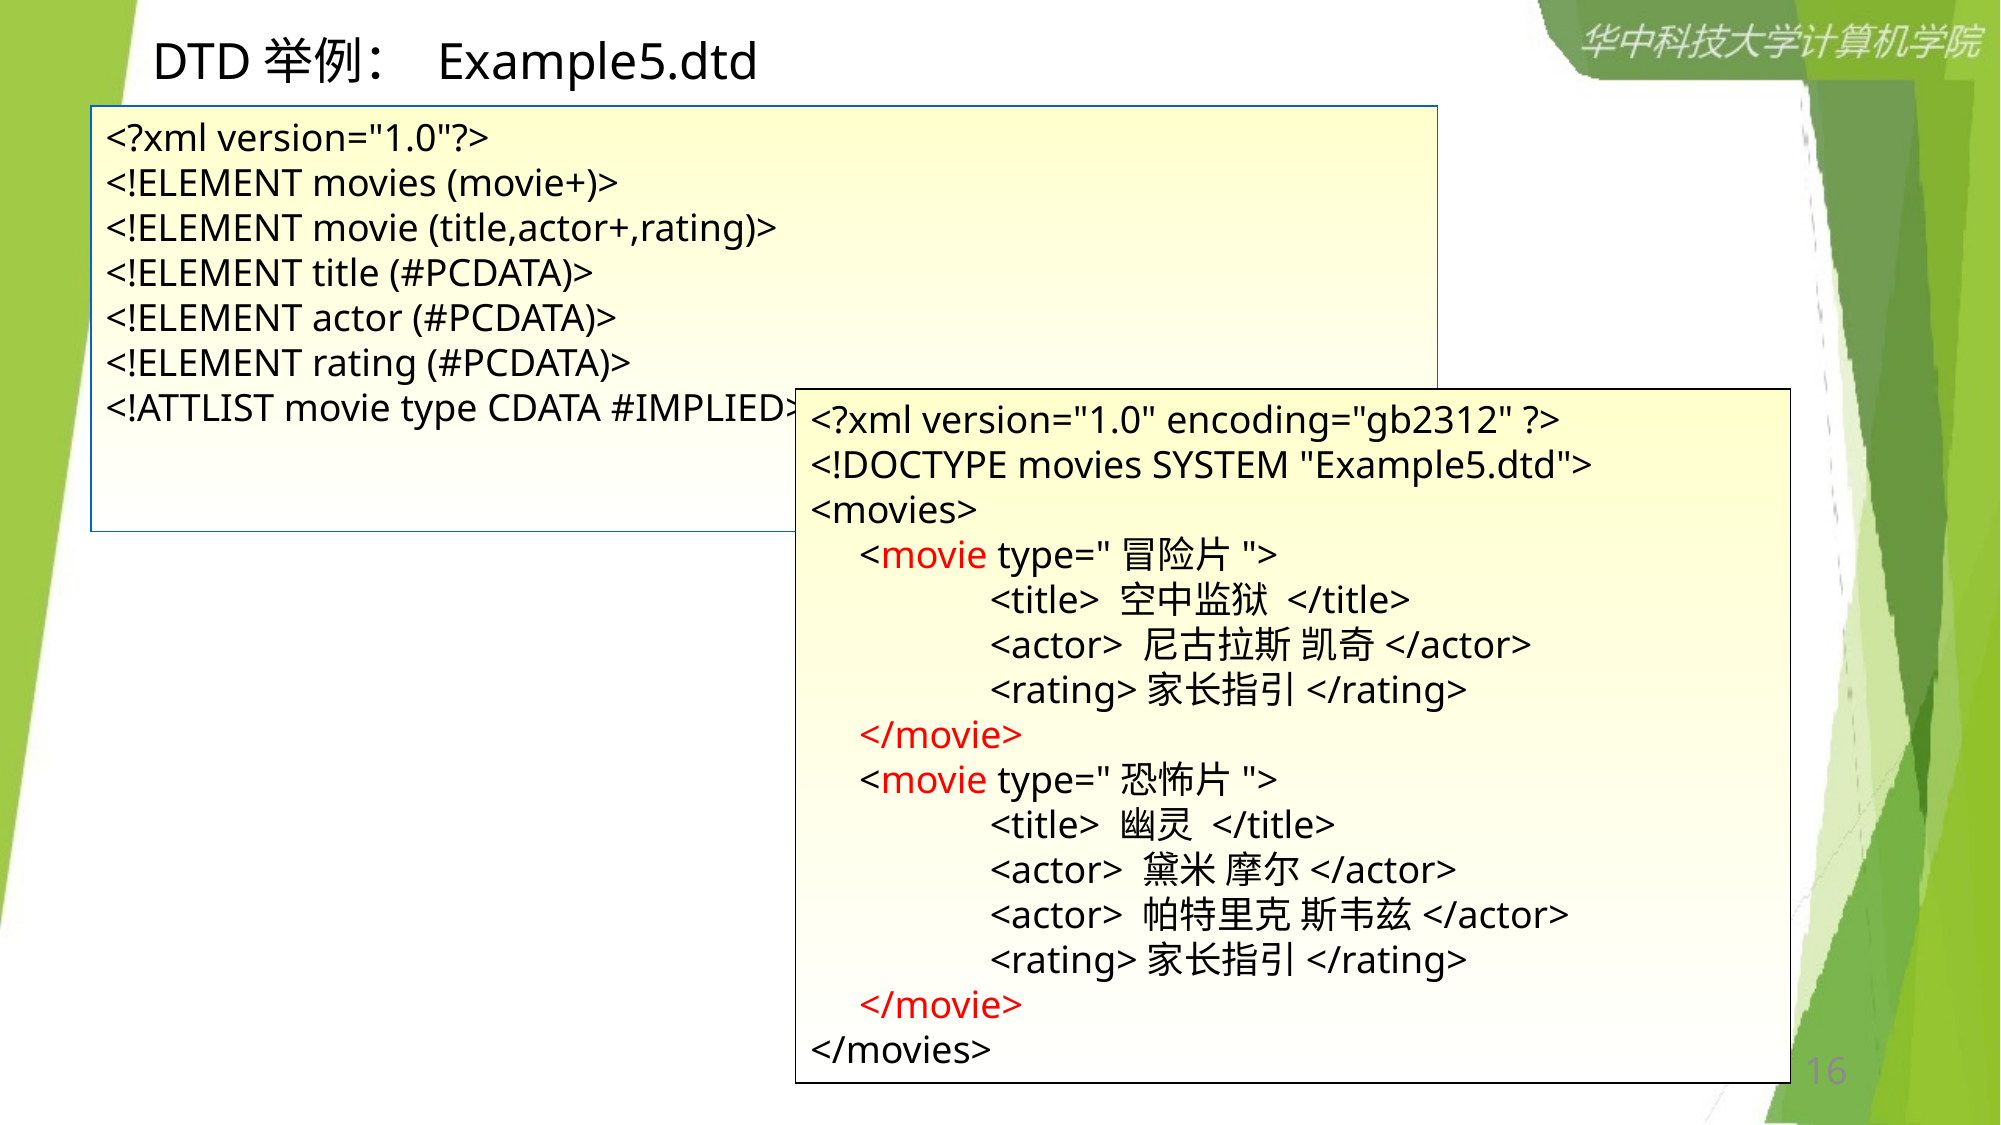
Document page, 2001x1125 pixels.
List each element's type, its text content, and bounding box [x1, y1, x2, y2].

picture [0, 0, 2001, 1125]
title DTD举例： Example5.dtd [137, 18, 1863, 109]
text_box <?xml version="1.0" encoding="gb2312" ?> <!DOCTYPE movies SYSTEM "Example5.dtd"> <movies> <movie type="冒险片"> <title> 空中监狱 </title> <actor> 尼古拉斯 凯奇</actor> <rating>家长指引</rating> </movie> <movie type="恐怖片"> <title> 幽灵 </title> <actor> 黛米 摩尔</actor> <actor> 帕特里克 斯韦兹</actor> <rating>家长指引</rating> </movie> </movies> [795, 389, 1791, 1084]
text_box <?xml version="1.0"?> <!ELEMENT movies (movie+)> <!ELEMENT movie (title,actor+,rating)> <!ELEMENT title (#PCDATA)> <!ELEMENT actor (#PCDATA)> <!ELEMENT rating (#PCDATA)> <!ATTLIST movie type CDATA #IMPLIED> [90, 106, 1438, 532]
slide_number 16 [1412, 1042, 1863, 1103]
